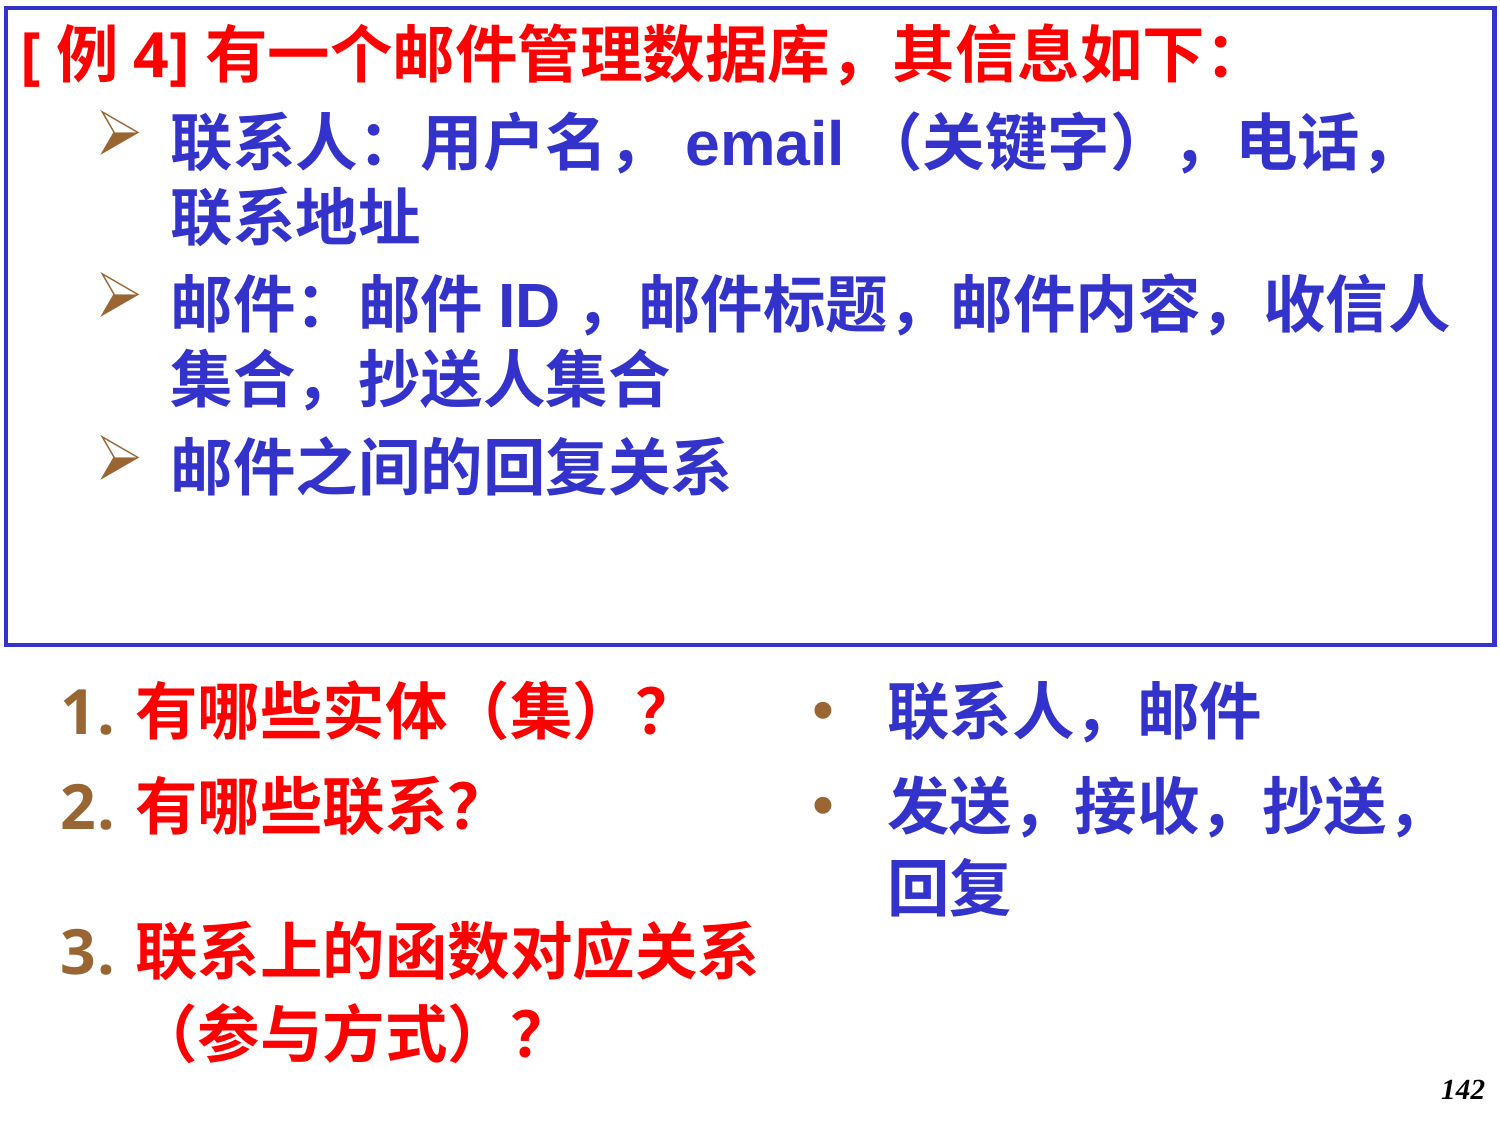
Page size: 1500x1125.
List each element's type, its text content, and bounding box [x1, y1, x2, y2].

list [例4]有一个邮件管理数据库，其信息如下： 联系人：用户名，email（关键字），电话，联系地址 邮件：邮件ID，邮件标题，邮件内容，收信人集合，抄送人集合 邮件之间的回复关系 [5, 7, 1495, 646]
text_box 142 [1187, 1062, 1500, 1113]
text_box 联系人，邮件 发送，接收，抄送，回复 [797, 657, 1483, 1012]
text_box 有哪些实体（集）？ 有哪些联系？ 联系上的函数对应关系（参与方式）？ [45, 657, 810, 1090]
